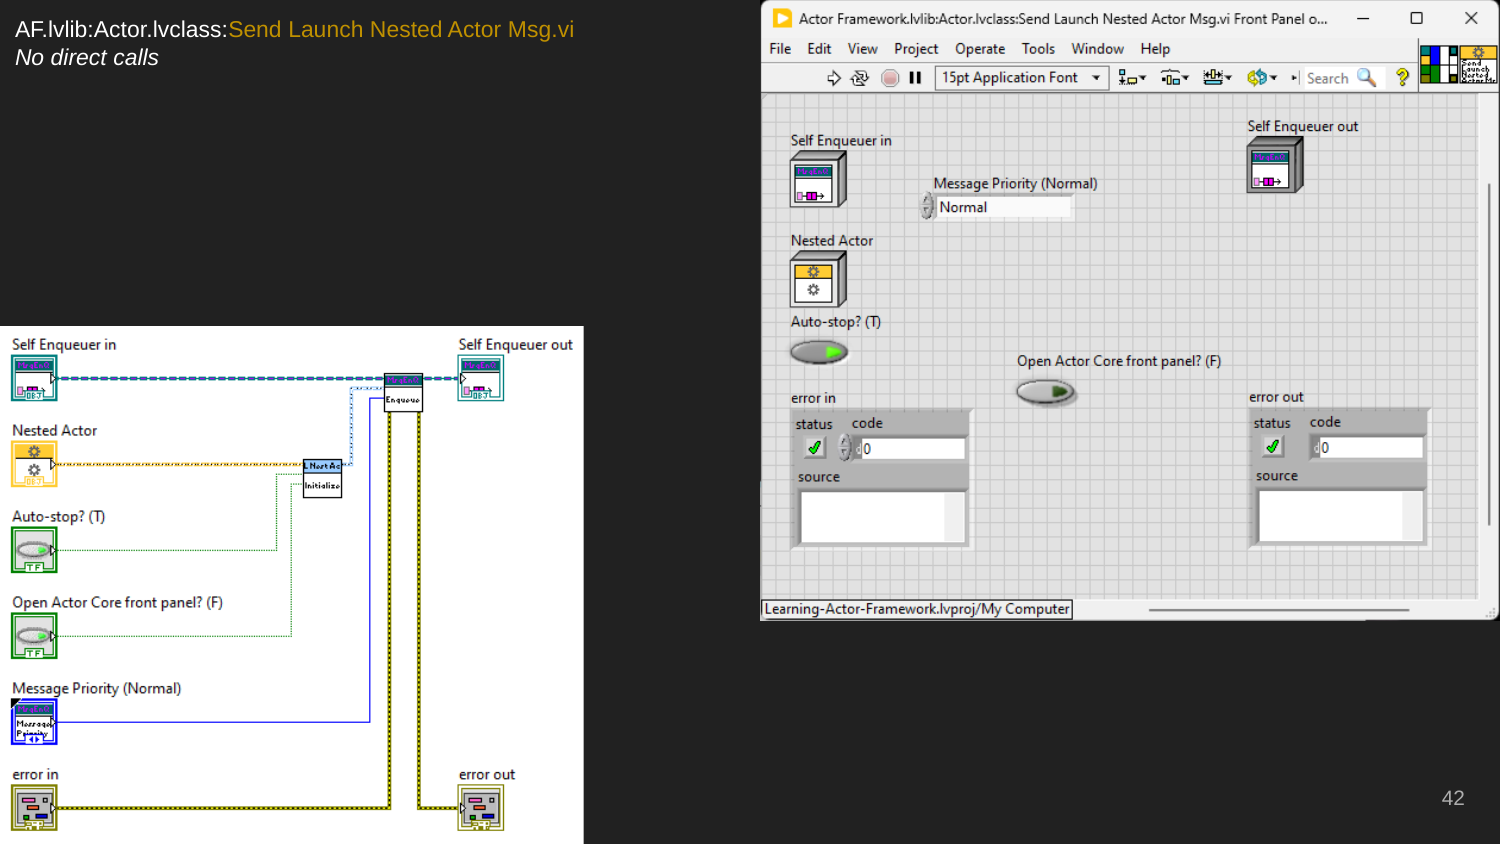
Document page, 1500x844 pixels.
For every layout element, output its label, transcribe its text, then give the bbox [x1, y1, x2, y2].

title AF.lvlib:Actor.lvclass:Send Launch Nested Actor Msg.vi No direct calls [0, 0, 757, 94]
slide_number ‹#› [1389, 764, 1480, 830]
picture [759, 0, 1500, 622]
picture [0, 326, 584, 844]
